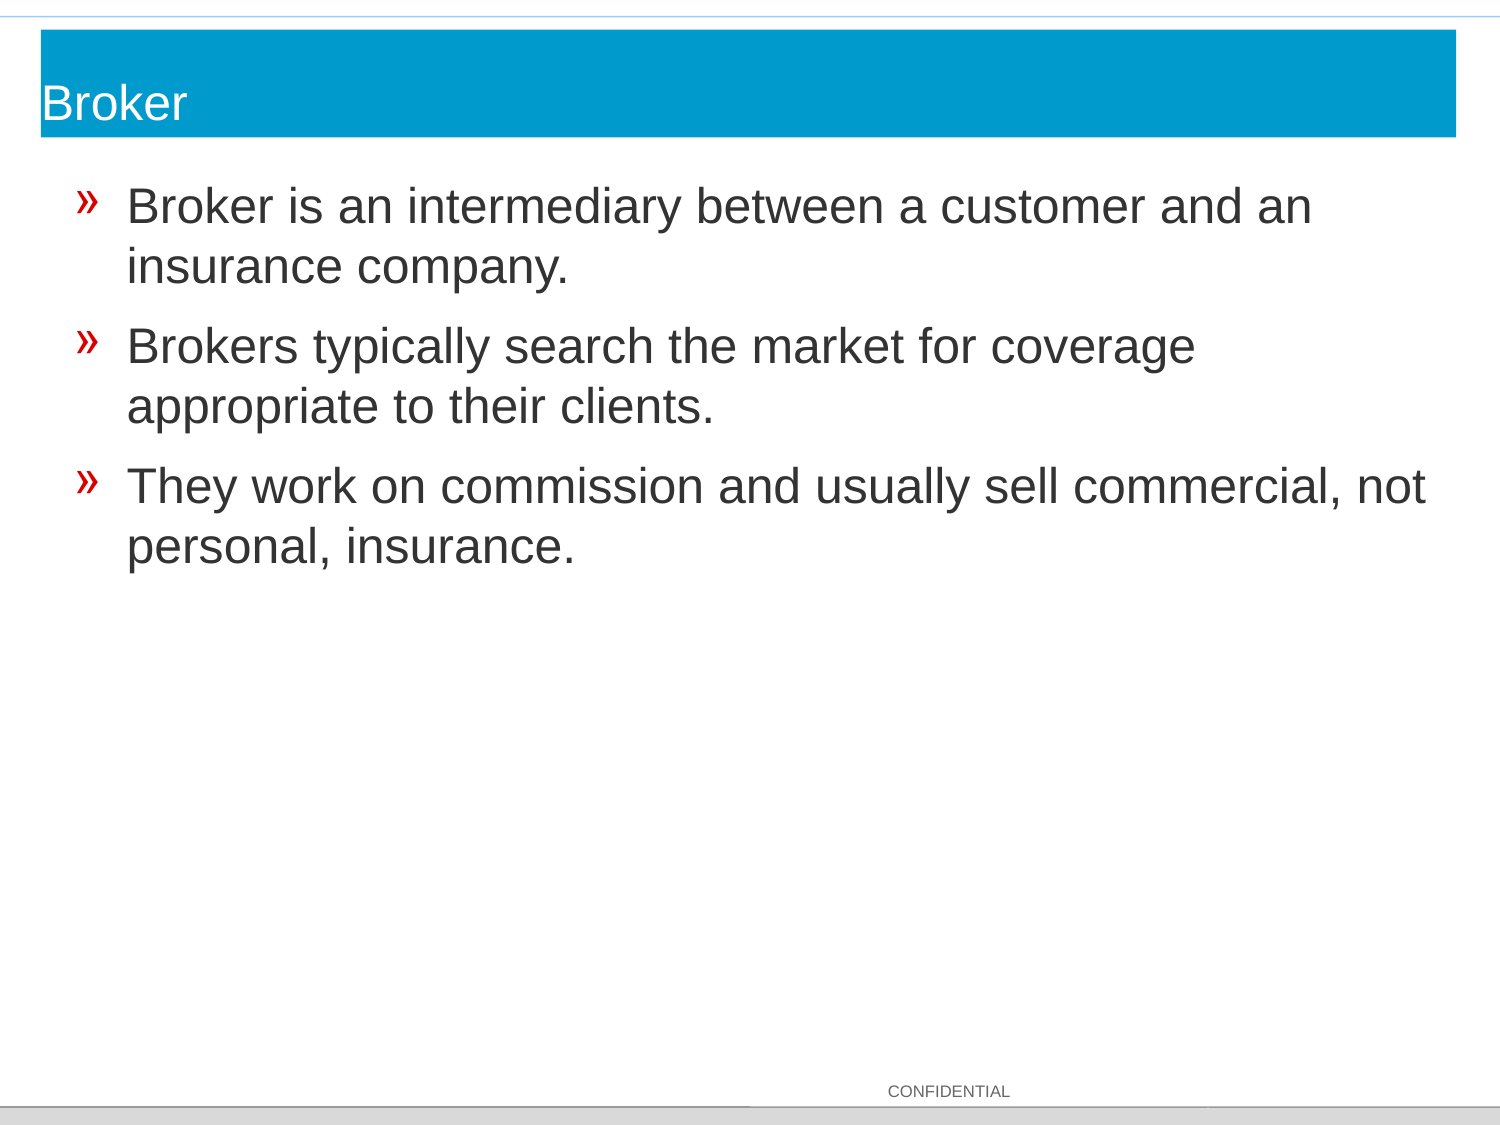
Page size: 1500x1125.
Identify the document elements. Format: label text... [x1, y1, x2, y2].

list Broker is an intermediary between a customer and an insurance company. Brokers typically search the market for coverage appropriate to their clients. They work on commission and usually sell commercial, not personal, insurance. [40, 165, 1455, 1023]
title Broker [40, 29, 1457, 138]
footer CONFIDENTIAL [672, 1073, 1227, 1109]
